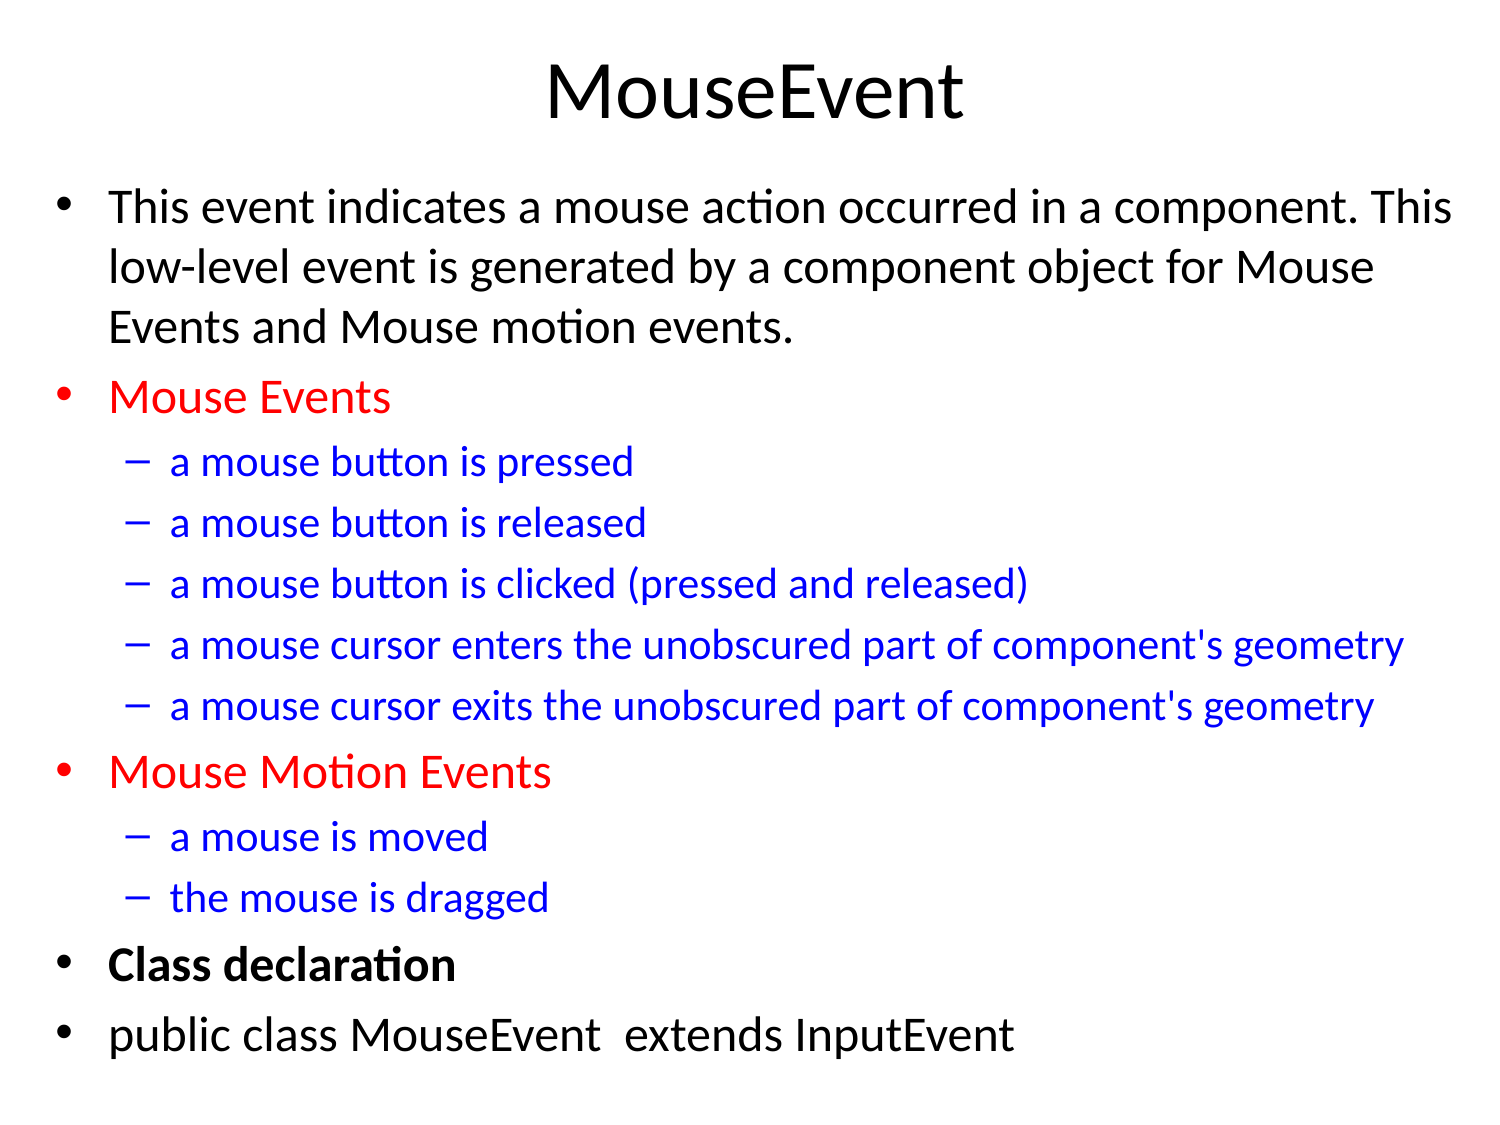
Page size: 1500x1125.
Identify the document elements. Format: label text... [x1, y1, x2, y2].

list This event indicates a mouse action occurred in a component. This low-level event is generated by a component object for Mouse Events and Mouse motion events. Mouse Events a mouse button is pressed a mouse button is released a mouse button is clicked (pressed and released) a mouse cursor enters the unobscured part of component's geometry a mouse cursor exits the unobscured part of component's geometry Mouse Motion Events a mouse is moved the mouse is dragged Class declaration public class MouseEvent extends InputEvent [40, 166, 1470, 1087]
title MouseEvent [80, 27, 1430, 144]
